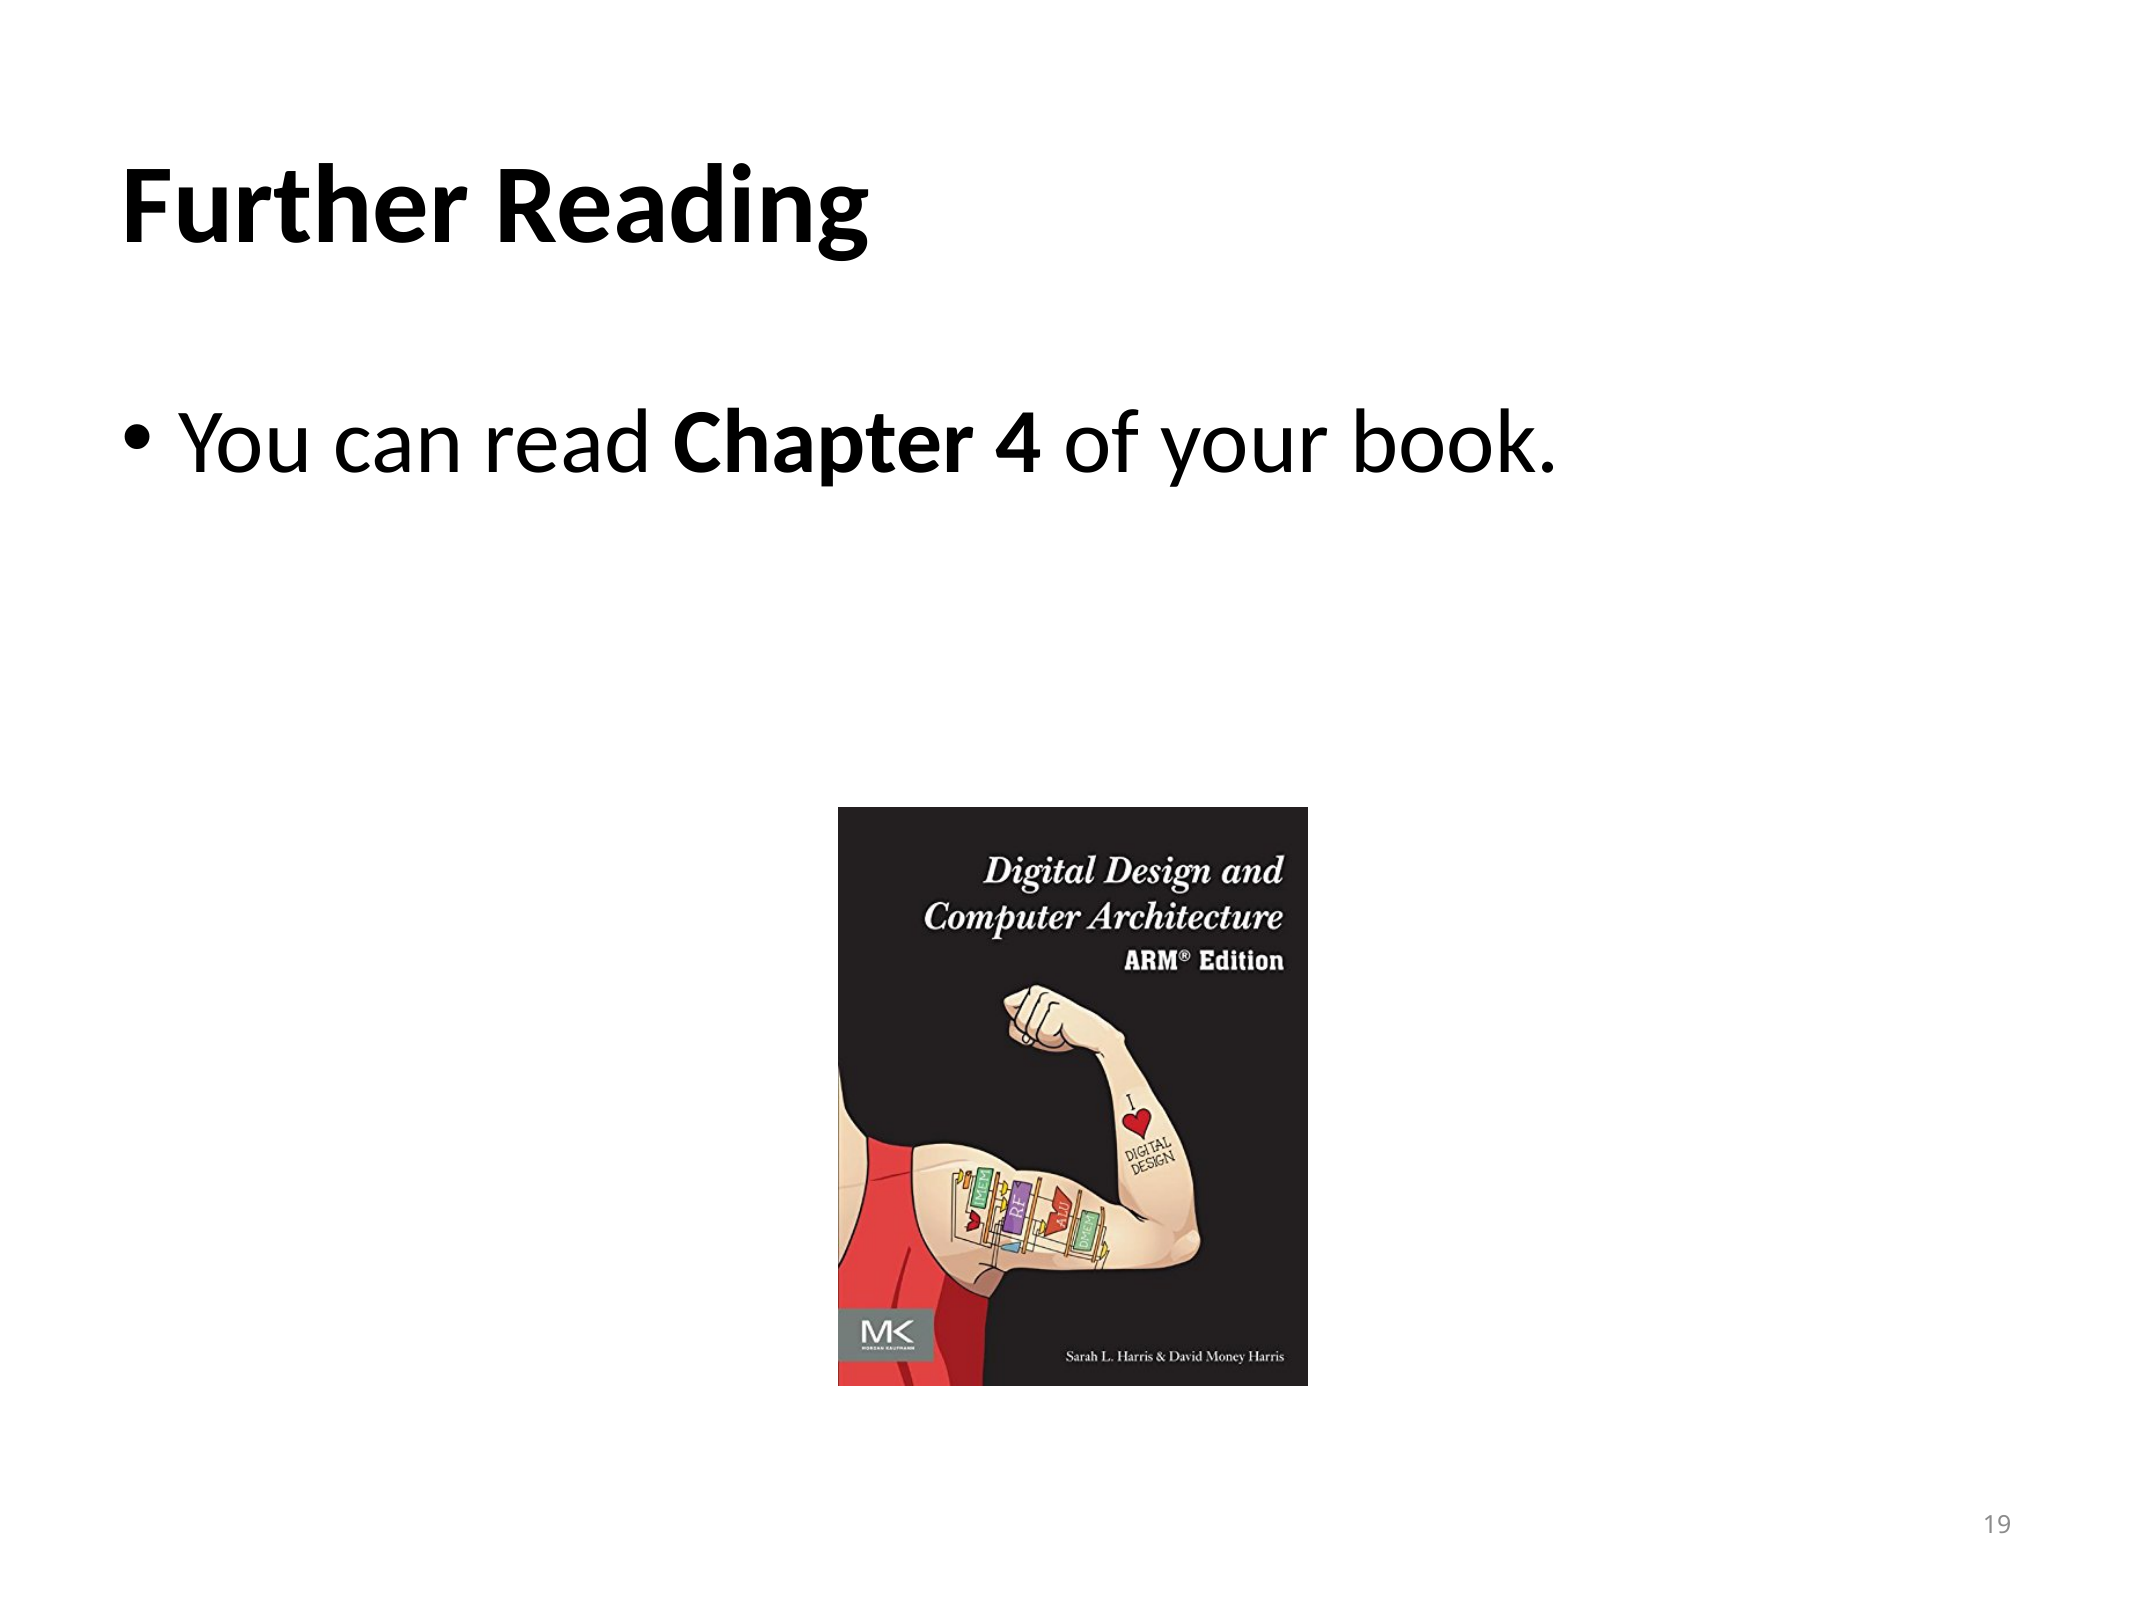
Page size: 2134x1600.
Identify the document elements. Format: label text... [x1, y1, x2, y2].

slide_number 19 [1528, 1483, 2027, 1569]
list You can read Chapter 4 of your book. [106, 373, 2027, 1430]
title Further Reading [106, 64, 2027, 331]
picture [837, 807, 1308, 1386]
